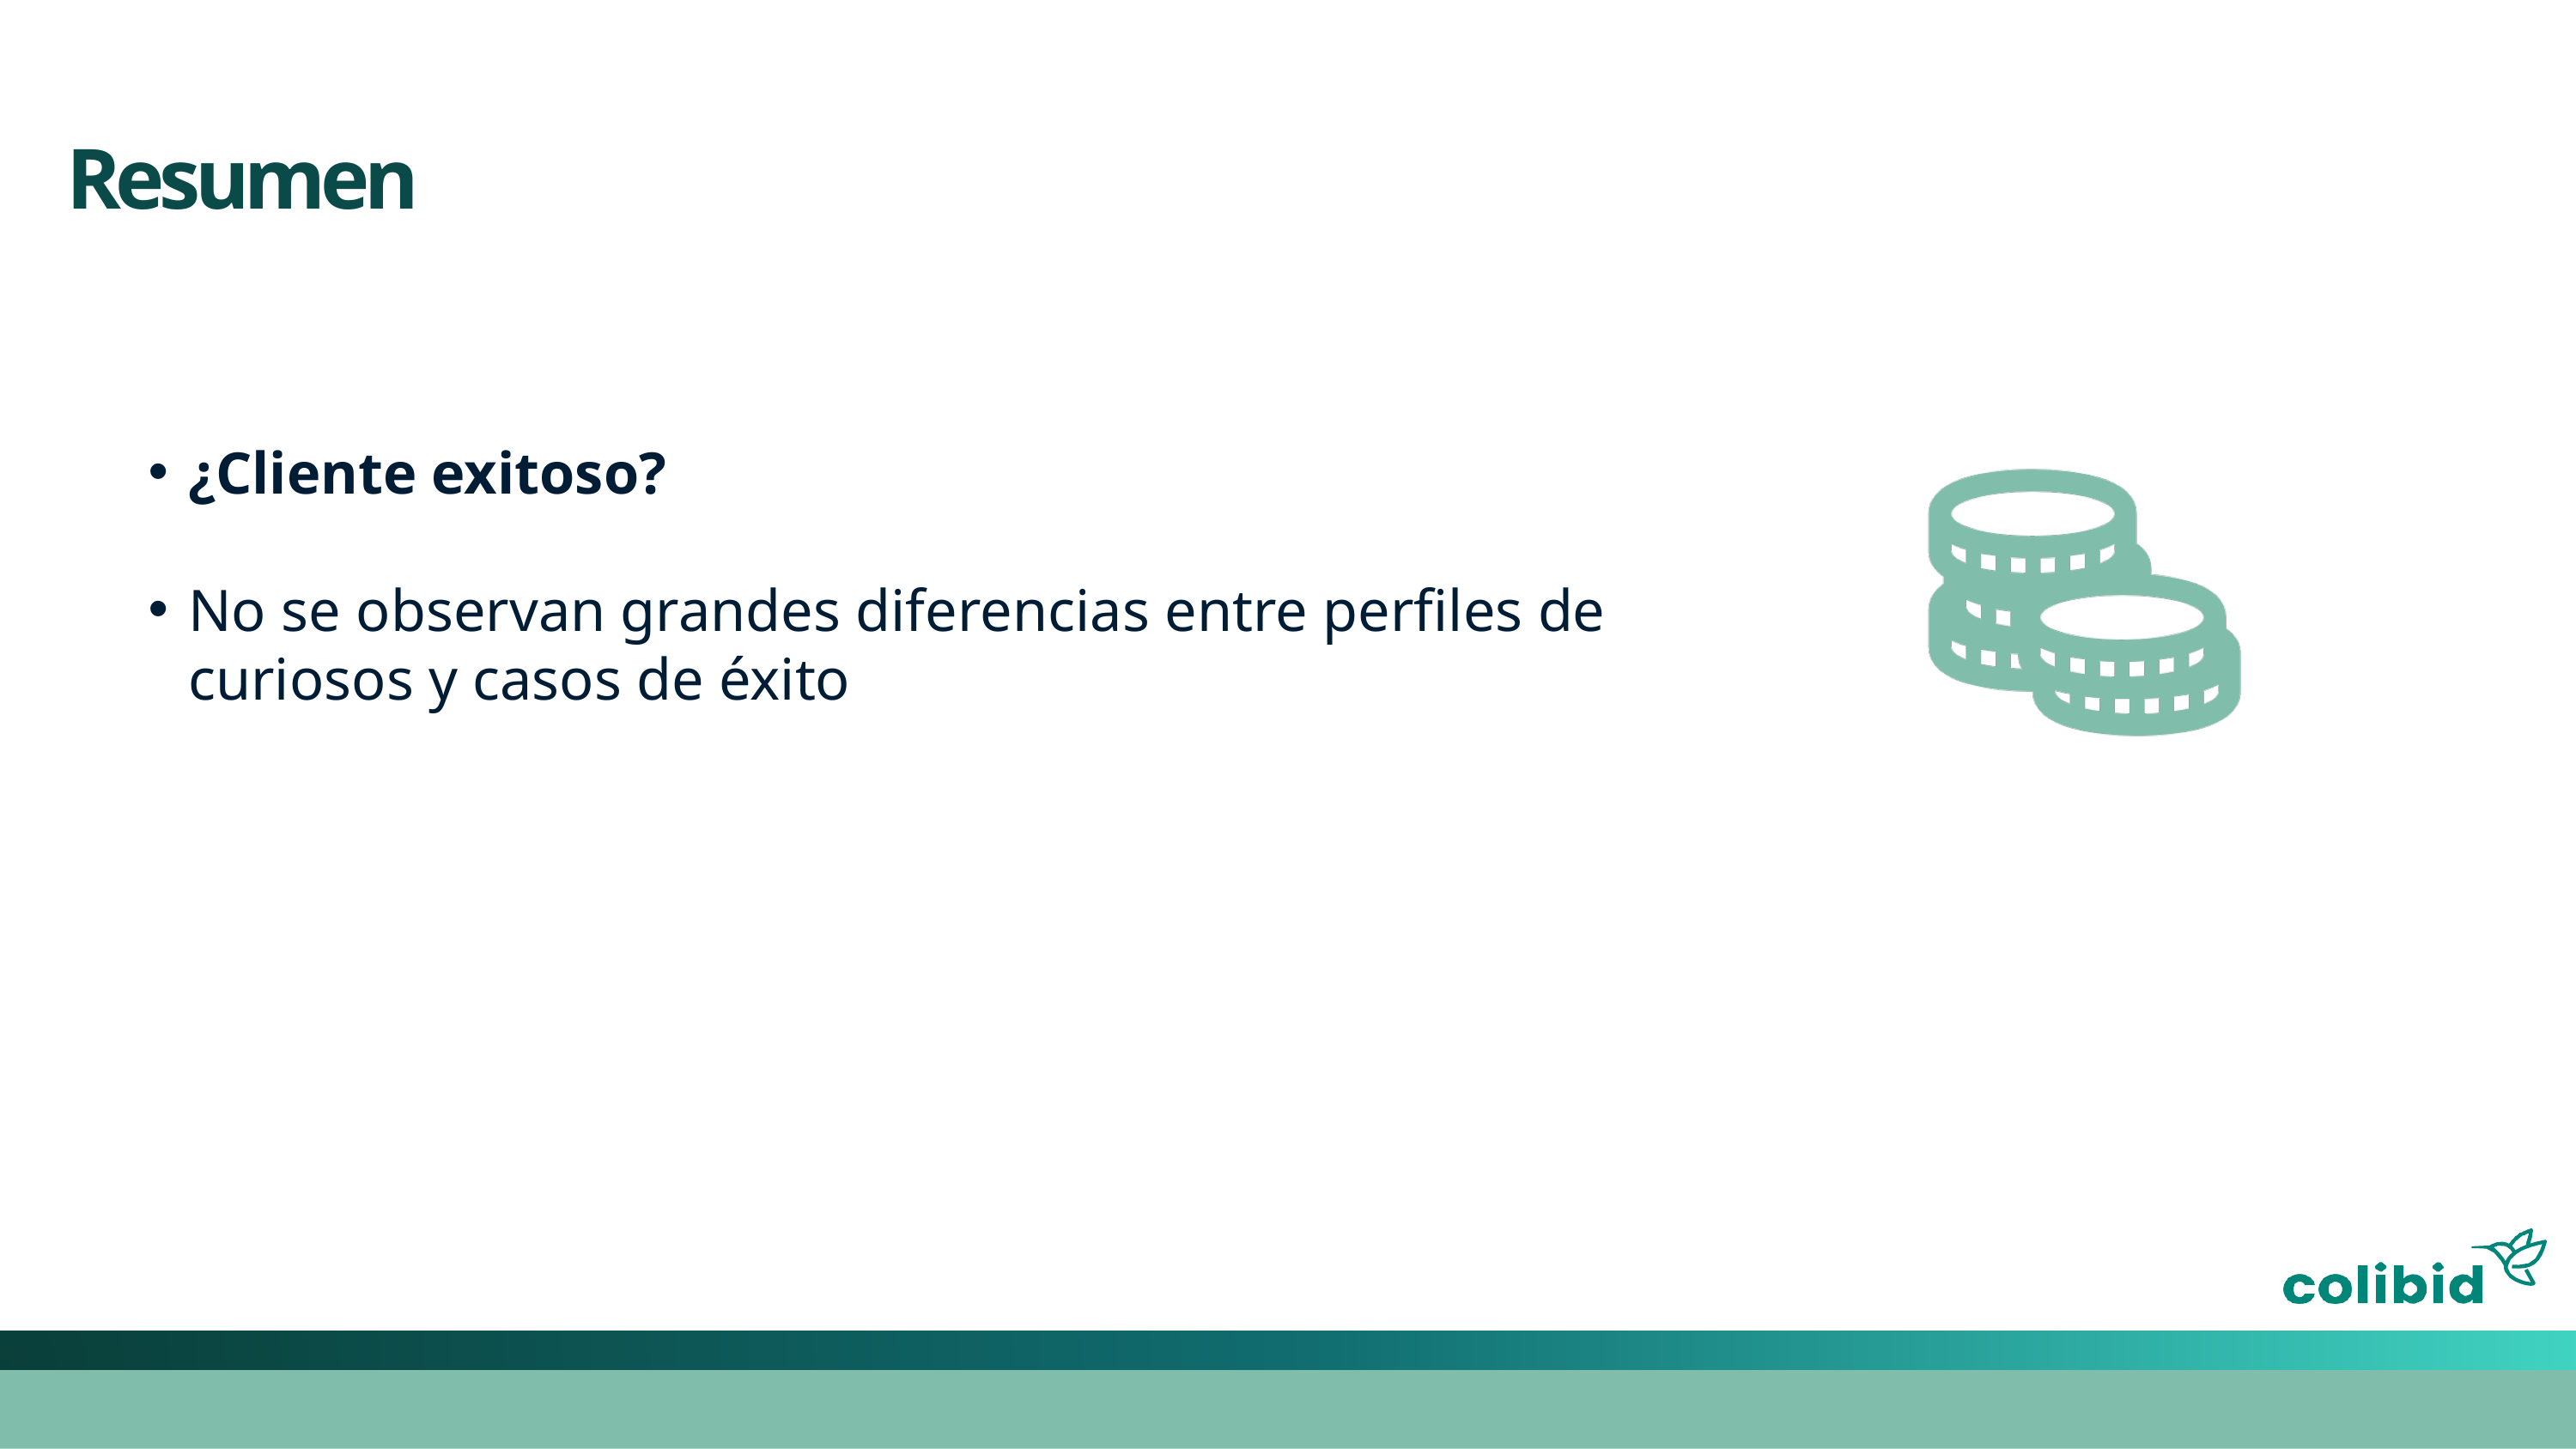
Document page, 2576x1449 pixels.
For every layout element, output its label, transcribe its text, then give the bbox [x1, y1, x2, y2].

text_box [2394, 1265, 2427, 1304]
text_box [2432, 1262, 2444, 1272]
title Resumen [64, 123, 638, 368]
text_box [2358, 1265, 2368, 1304]
text_box [2449, 1265, 2482, 1304]
text_box [2376, 1274, 2386, 1304]
picture [1899, 425, 2256, 781]
text_box [2375, 1262, 2387, 1272]
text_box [2283, 1274, 2352, 1304]
text_box ¿Cliente exitoso? No se observan grandes diferencias entre perfiles de curiosos y casos de éxito [135, 430, 1750, 1061]
text_box [2433, 1274, 2443, 1304]
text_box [0, 1331, 2576, 1449]
text_box [2471, 1240, 2548, 1286]
picture [2506, 1228, 2533, 1247]
